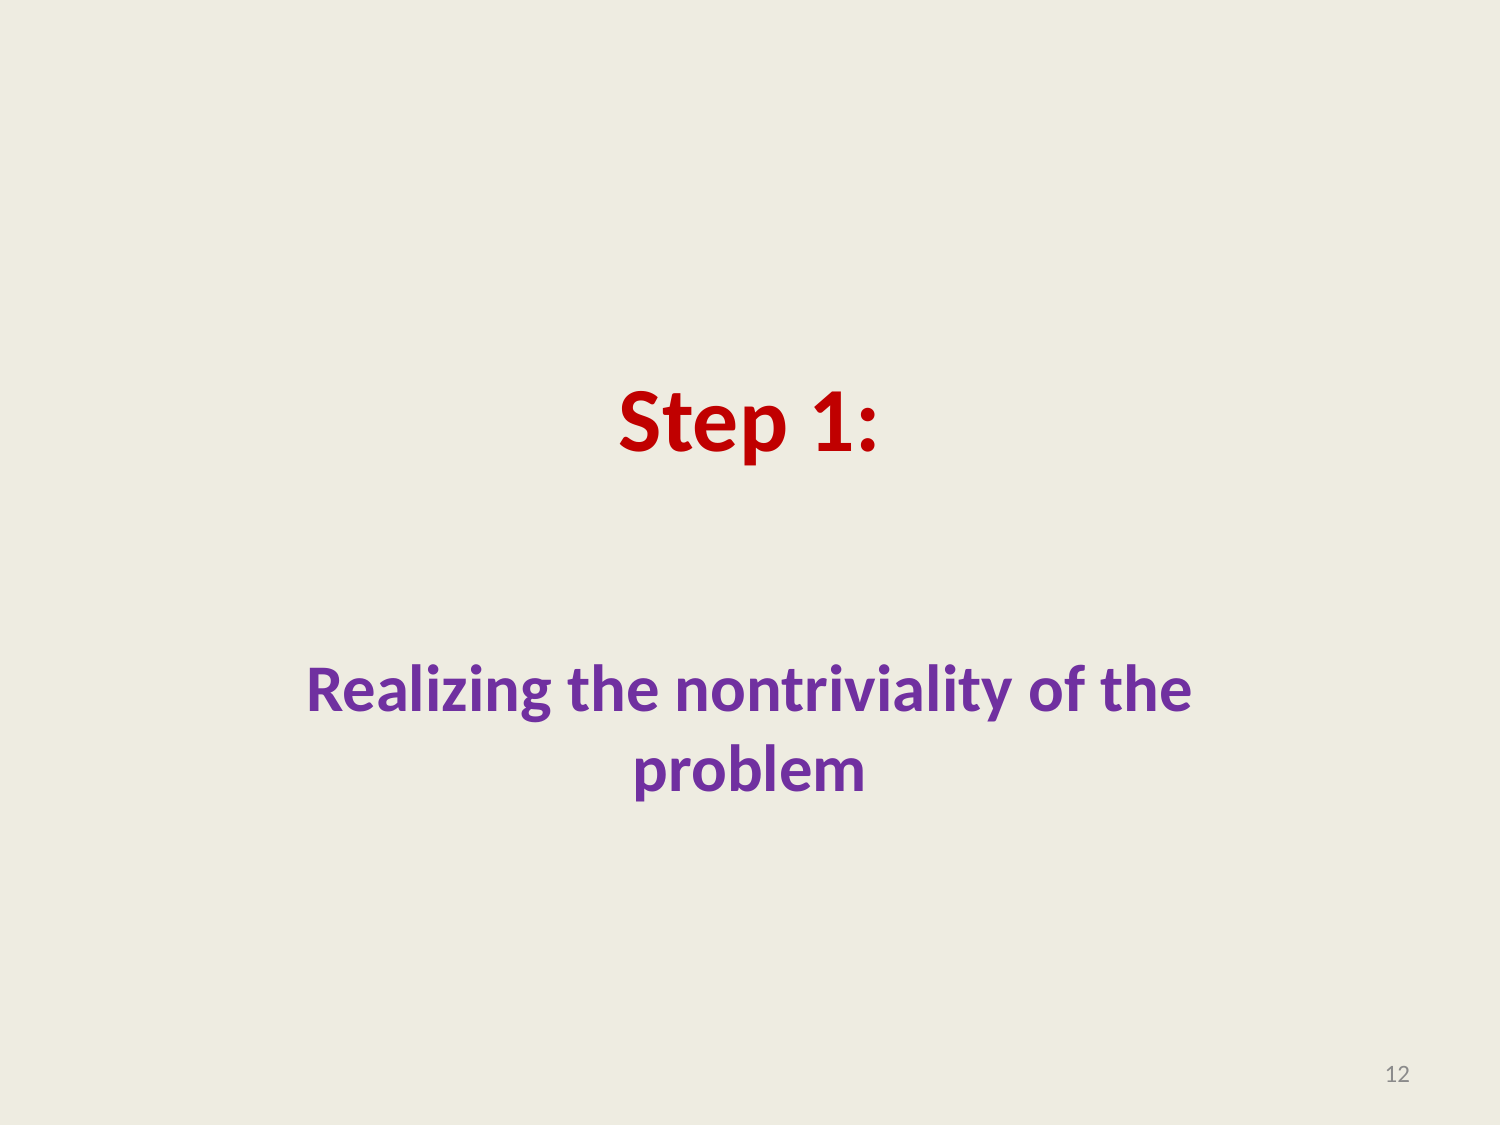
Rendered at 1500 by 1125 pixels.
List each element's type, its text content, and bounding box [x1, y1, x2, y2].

title Step 1: [112, 349, 1388, 591]
slide_number 12 [1074, 1042, 1425, 1103]
subtitle Realizing the nontriviality of the problem [225, 637, 1275, 925]
